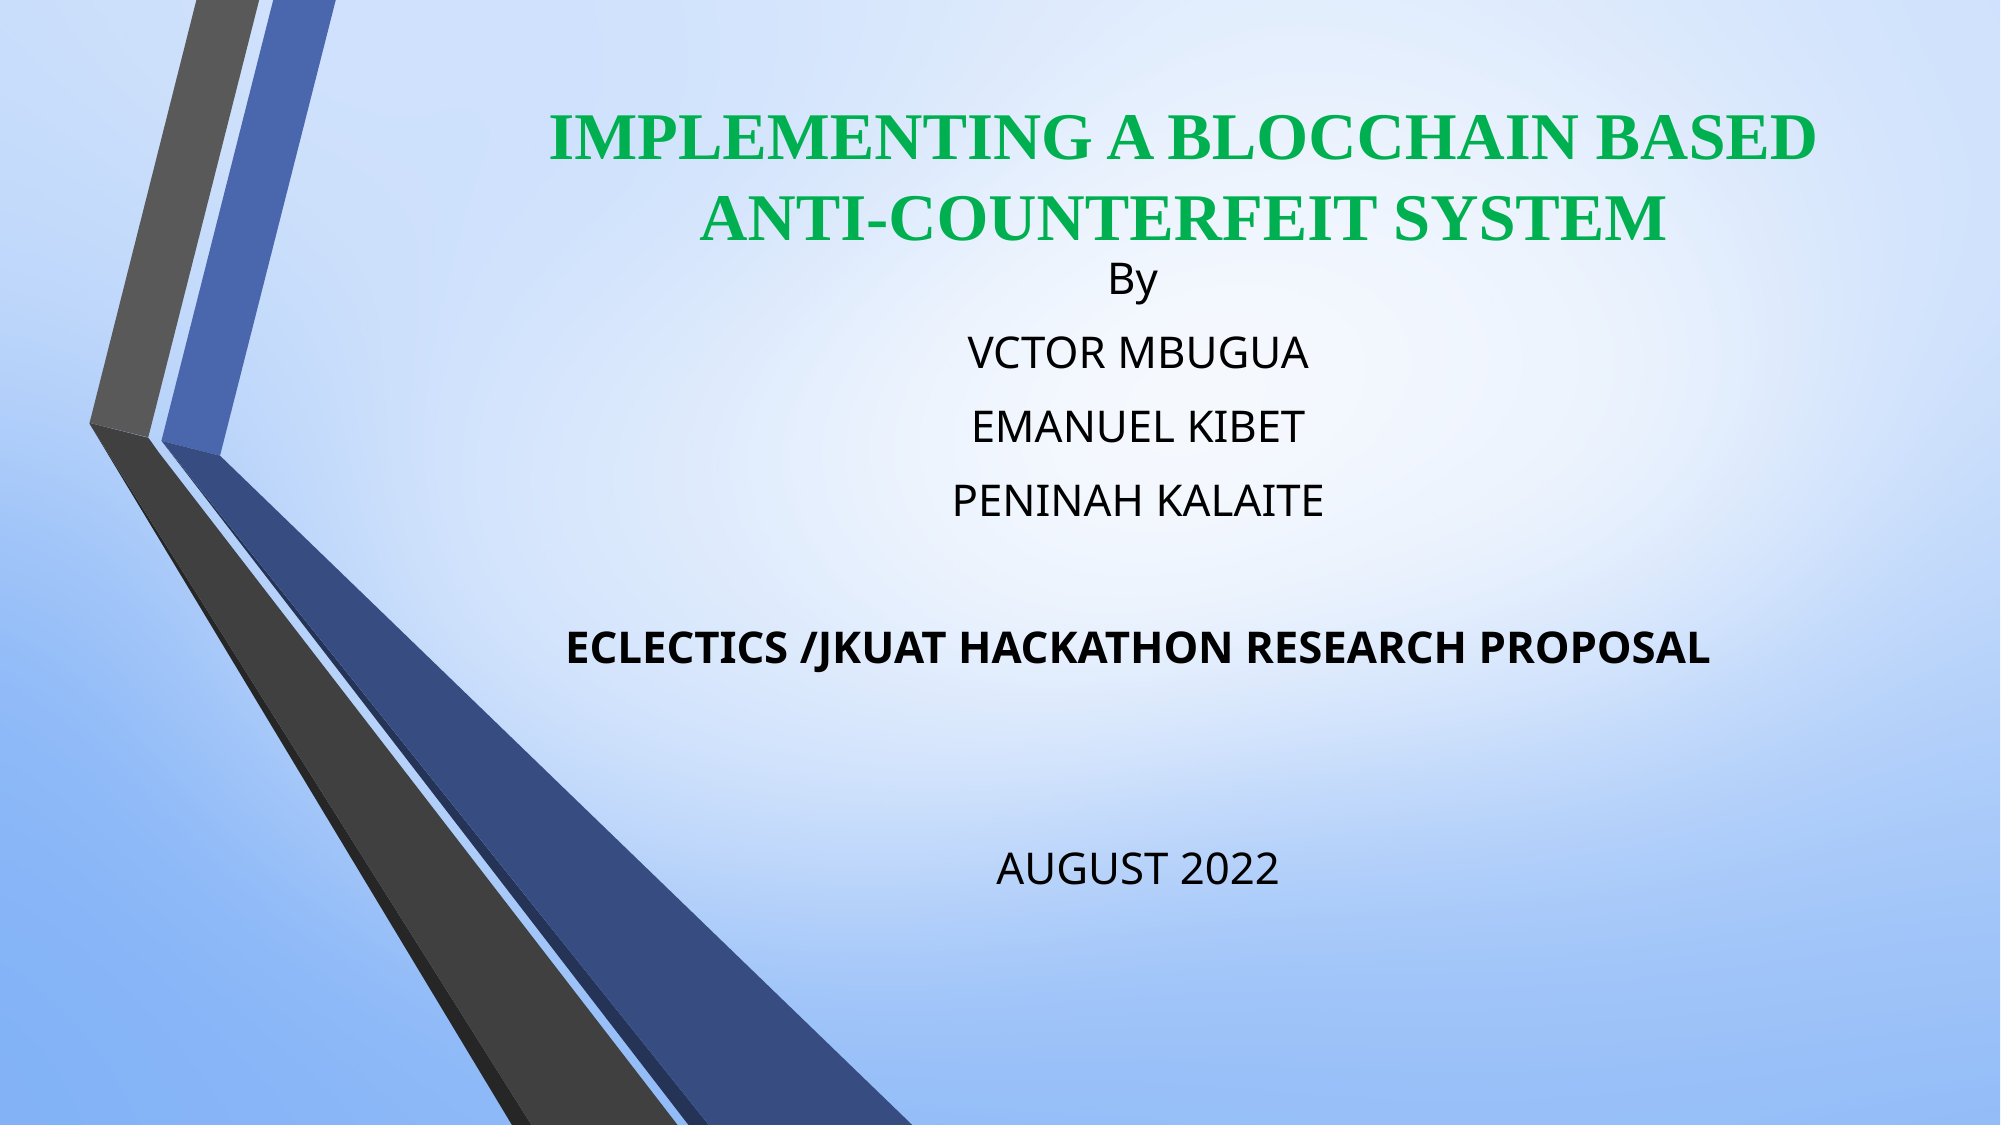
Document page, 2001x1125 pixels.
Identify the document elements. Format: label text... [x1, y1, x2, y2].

title IMPLEMENTING A BLOCCHAIN BASED ANTI-COUNTERFEIT SYSTEM [480, 66, 1887, 243]
subtitle By VCTOR MBUGUA EMANUEL KIBET PENINAH KALAITE ECLECTICS /JKUAT HACKATHON RESEARCH PROPOSAL AUGUST 2022 [389, 243, 1887, 1059]
